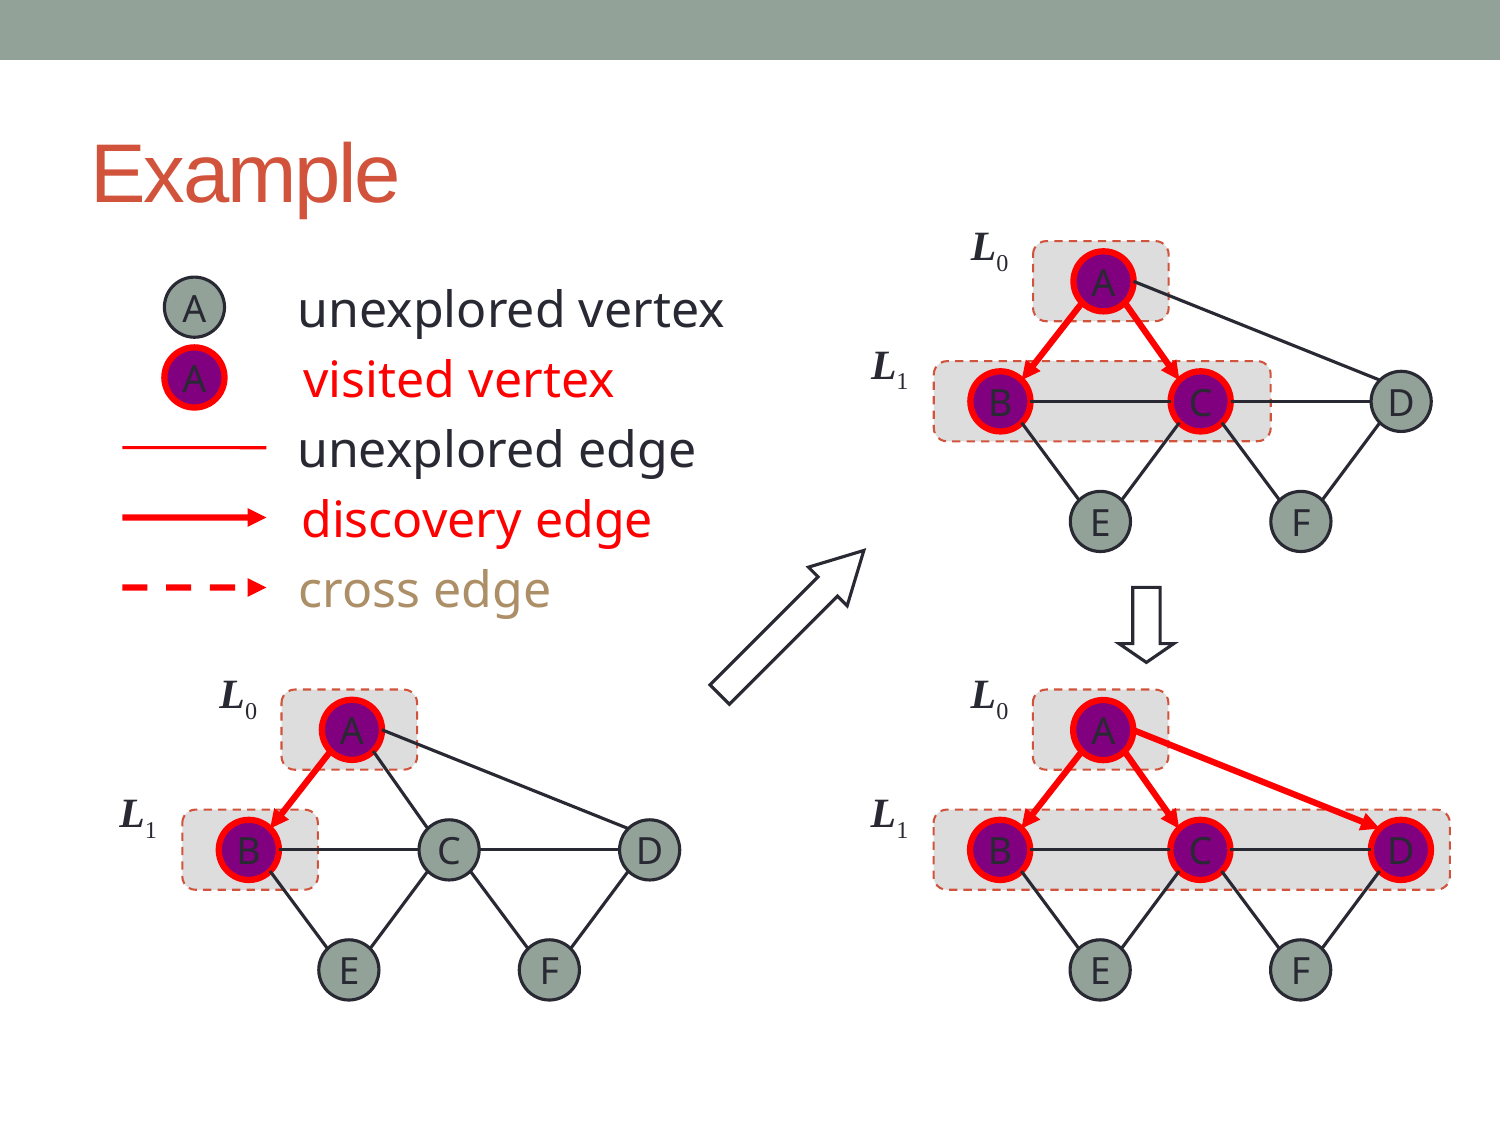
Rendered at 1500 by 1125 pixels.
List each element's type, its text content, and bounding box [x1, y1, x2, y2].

text_box A [321, 699, 382, 760]
text_box unexplored edge [282, 409, 712, 485]
text_box E [1070, 939, 1131, 1001]
text_box D [1371, 371, 1432, 432]
text_box [1387, 809, 1450, 890]
text_box [933, 809, 1019, 890]
text_box B [970, 371, 1031, 432]
text_box A [164, 347, 225, 408]
text_box E [318, 939, 379, 1001]
text_box [1089, 306, 1122, 322]
text_box [1033, 241, 1169, 302]
text_box E [1070, 491, 1131, 552]
text_box [182, 809, 267, 890]
text_box C [1170, 386, 1231, 432]
text_box [1119, 587, 1174, 663]
text_box F [519, 939, 580, 1001]
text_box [1021, 754, 1082, 826]
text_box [1021, 873, 1079, 947]
text_box C [419, 834, 480, 880]
text_box [1027, 361, 1173, 400]
text_box F [1270, 491, 1331, 552]
text_box D [1371, 819, 1432, 880]
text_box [1121, 873, 1180, 947]
text_box [709, 550, 864, 705]
title Example [75, 87, 1425, 250]
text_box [1221, 873, 1280, 947]
text_box B [970, 819, 1031, 880]
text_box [1321, 423, 1380, 499]
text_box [122, 447, 267, 588]
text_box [1124, 305, 1133, 377]
text_box [1026, 809, 1173, 848]
text_box [1089, 755, 1122, 770]
text_box L0 [199, 659, 277, 732]
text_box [269, 873, 328, 947]
text_box [1187, 426, 1219, 442]
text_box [1321, 873, 1380, 947]
text_box L1 [99, 778, 177, 851]
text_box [570, 872, 629, 948]
text_box L0 [951, 211, 1028, 284]
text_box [269, 753, 331, 826]
text_box [1024, 403, 1177, 442]
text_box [1135, 729, 1380, 826]
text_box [369, 872, 428, 948]
text_box A [164, 277, 225, 338]
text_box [1021, 305, 1083, 377]
text_box L0 [951, 659, 1028, 732]
text_box [1228, 836, 1373, 848]
text_box [933, 361, 1019, 442]
text_box [1024, 851, 1177, 890]
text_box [1221, 425, 1280, 499]
text_box C [1170, 836, 1231, 880]
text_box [372, 753, 381, 827]
text_box A [1073, 251, 1134, 312]
text_box B [218, 819, 279, 880]
text_box [1224, 851, 1377, 890]
text_box cross edge [283, 549, 567, 625]
text_box L1 [851, 778, 928, 851]
text_box [1224, 403, 1271, 422]
text_box L1 [851, 330, 928, 402]
text_box [338, 754, 371, 770]
text_box [1032, 689, 1169, 751]
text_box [1124, 754, 1133, 826]
text_box [272, 851, 318, 870]
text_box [384, 729, 629, 828]
text_box F [1270, 939, 1331, 1001]
text_box A [1073, 699, 1134, 761]
text_box [281, 689, 418, 750]
text_box [1228, 386, 1271, 400]
text_box visited vertex [288, 345, 630, 409]
text_box unexplored vertex [282, 269, 740, 345]
text_box [1186, 875, 1219, 890]
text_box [1136, 281, 1380, 379]
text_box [470, 872, 529, 948]
text_box discovery edge [286, 485, 669, 555]
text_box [1021, 425, 1080, 499]
text_box [275, 833, 318, 848]
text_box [1121, 425, 1180, 499]
text_box D [619, 819, 680, 880]
